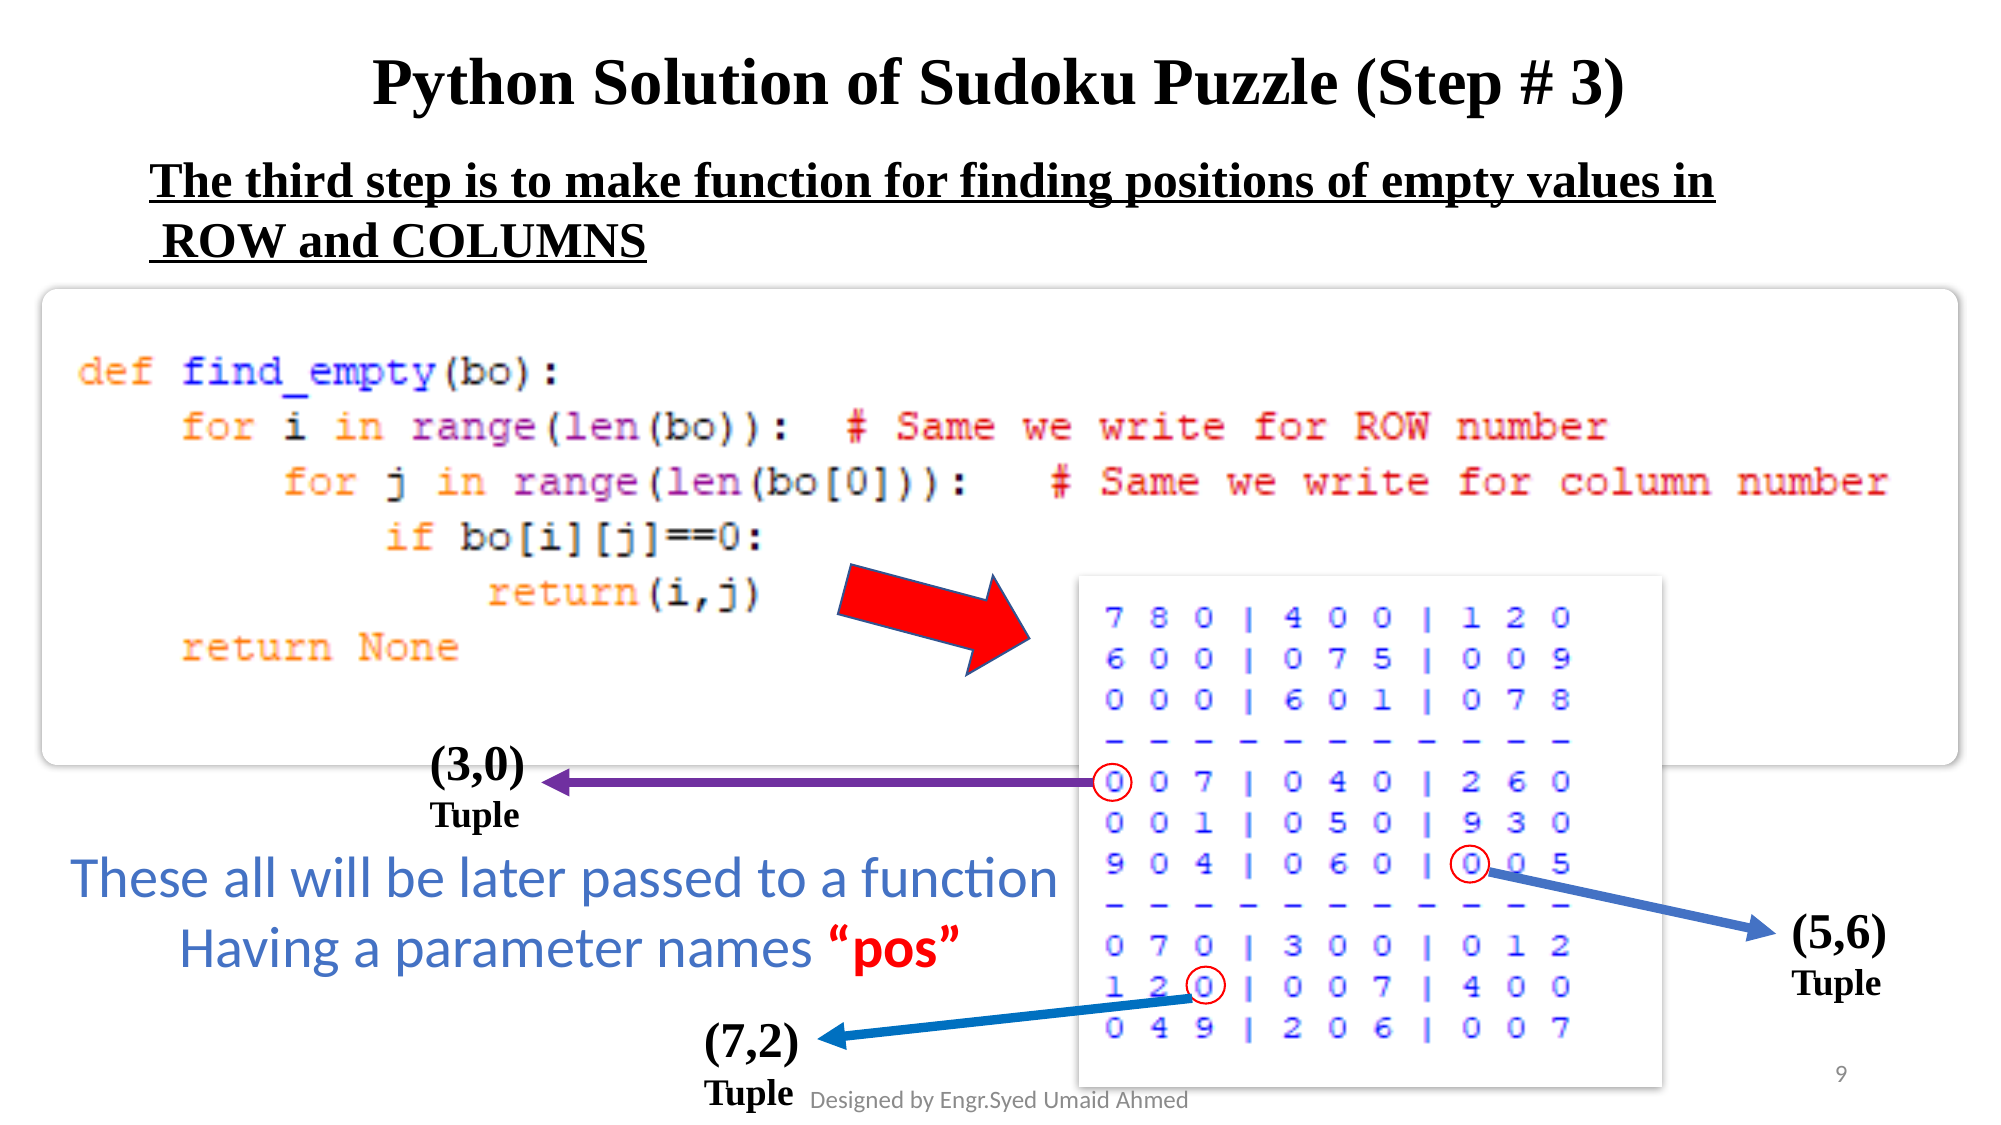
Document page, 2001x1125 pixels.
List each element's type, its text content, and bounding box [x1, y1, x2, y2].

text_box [817, 998, 1193, 1040]
text_box (3,0) Tuple [414, 734, 541, 831]
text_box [1489, 871, 1777, 934]
text_box (5,6) Tuple [1776, 890, 1903, 1011]
footer Designed by Engr.Syed Umaid Ahmed [662, 1068, 1338, 1125]
text_box Python Solution of Sudoku Puzzle (Step # 3) [356, 30, 1643, 126]
picture [73, 320, 1927, 1072]
slide_number 9 [1412, 1042, 1863, 1103]
text_box These all will be later passed to a function Having a parameter names “pos” [55, 831, 1088, 987]
text_box (7,2) Tuple [689, 1000, 815, 1068]
text_box The third step is to make function for finding positions of empty values in ROW and COLUMNS [134, 139, 1731, 275]
